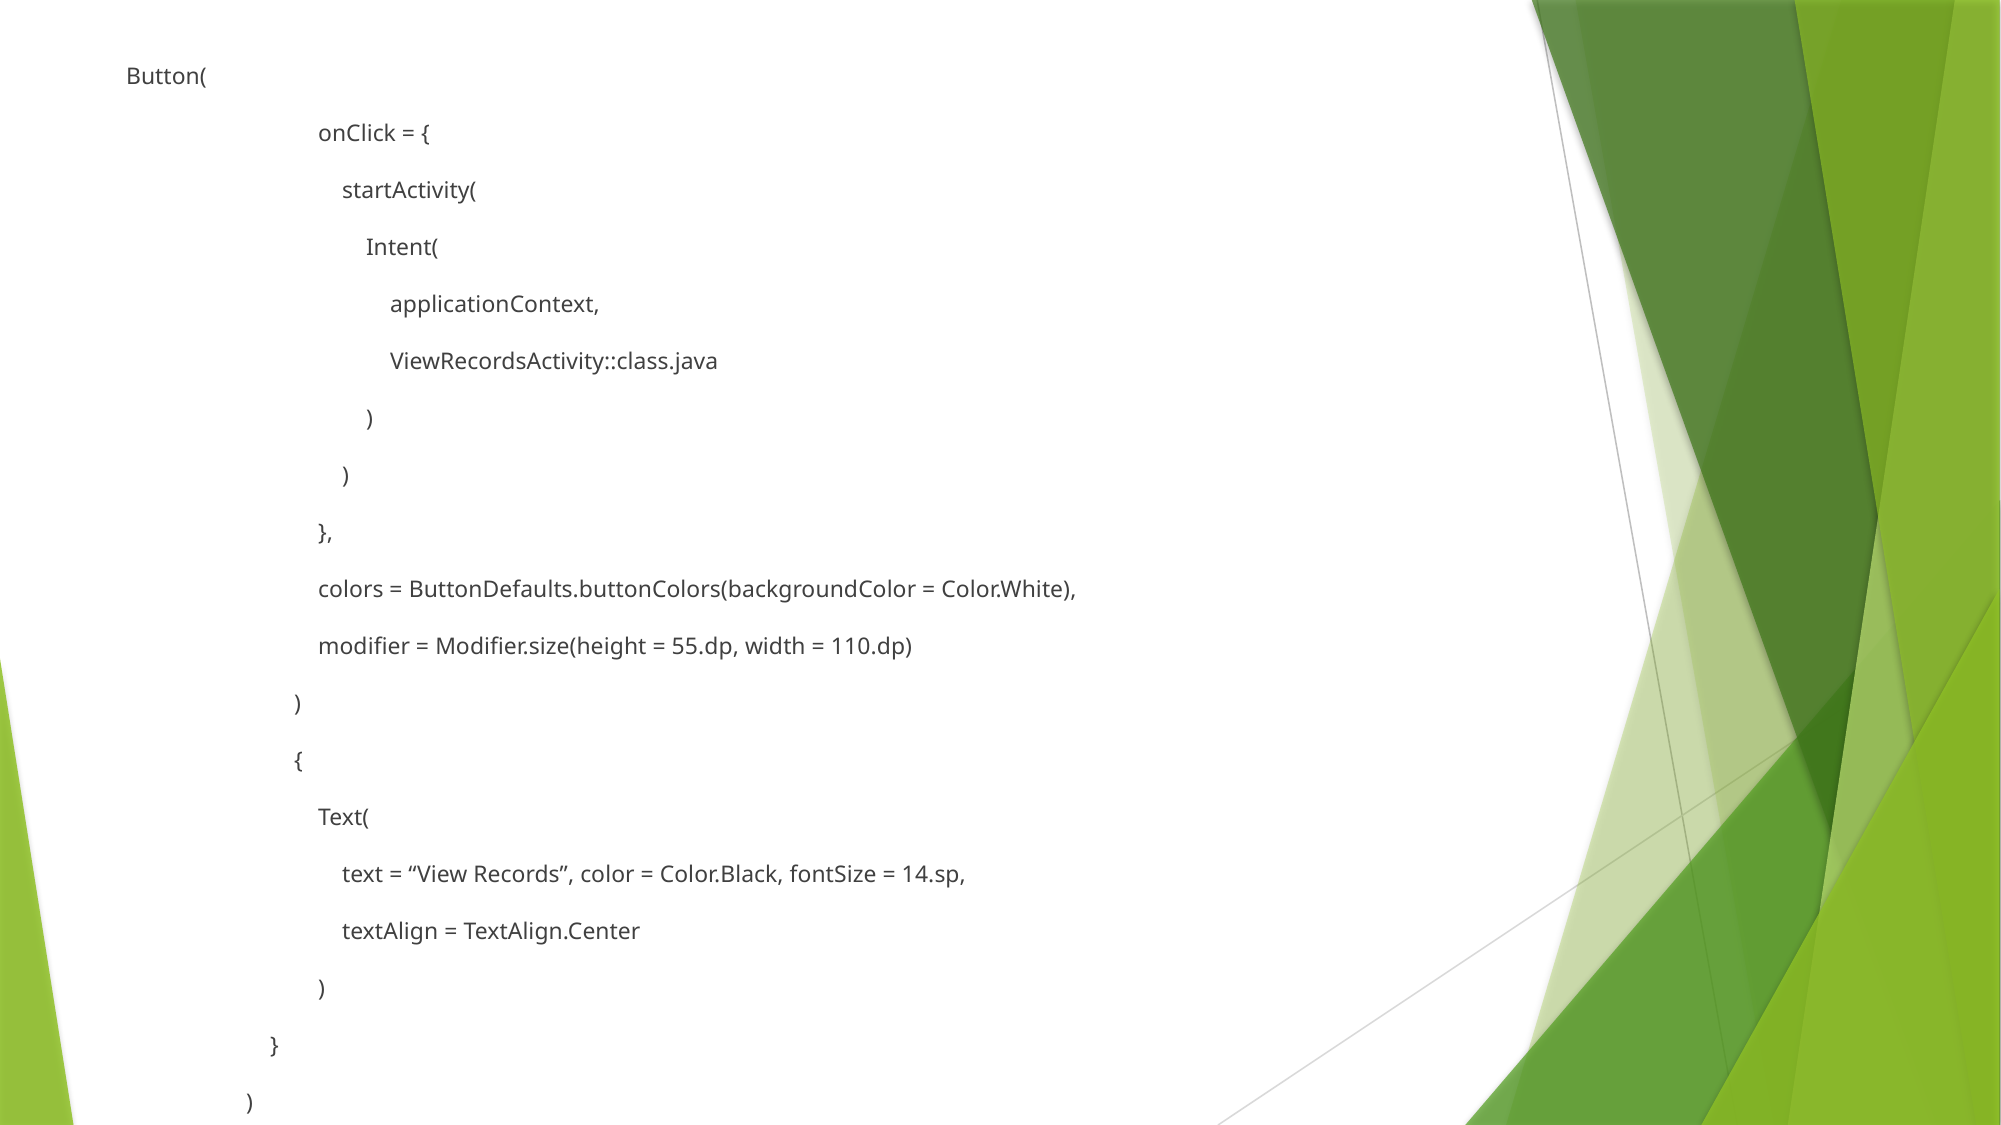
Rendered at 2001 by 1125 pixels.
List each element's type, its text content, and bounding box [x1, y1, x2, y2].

list Button( onClick = { startActivity( Intent( applicationContext, ViewRecordsActivity::class.java ) ) }, colors = ButtonDefaults.buttonColors(backgroundColor = Color.White), modifier = Modifier.size(height = 55.dp, width = 110.dp) ) { Text( text = “View Records”, color = Color.Black, fontSize = 14.sp, textAlign = TextAlign.Center ) } ) } ) { AddExpenses(this, itemsDatabaseHelper, expenseDatabaseHelper [111, 54, 1522, 992]
